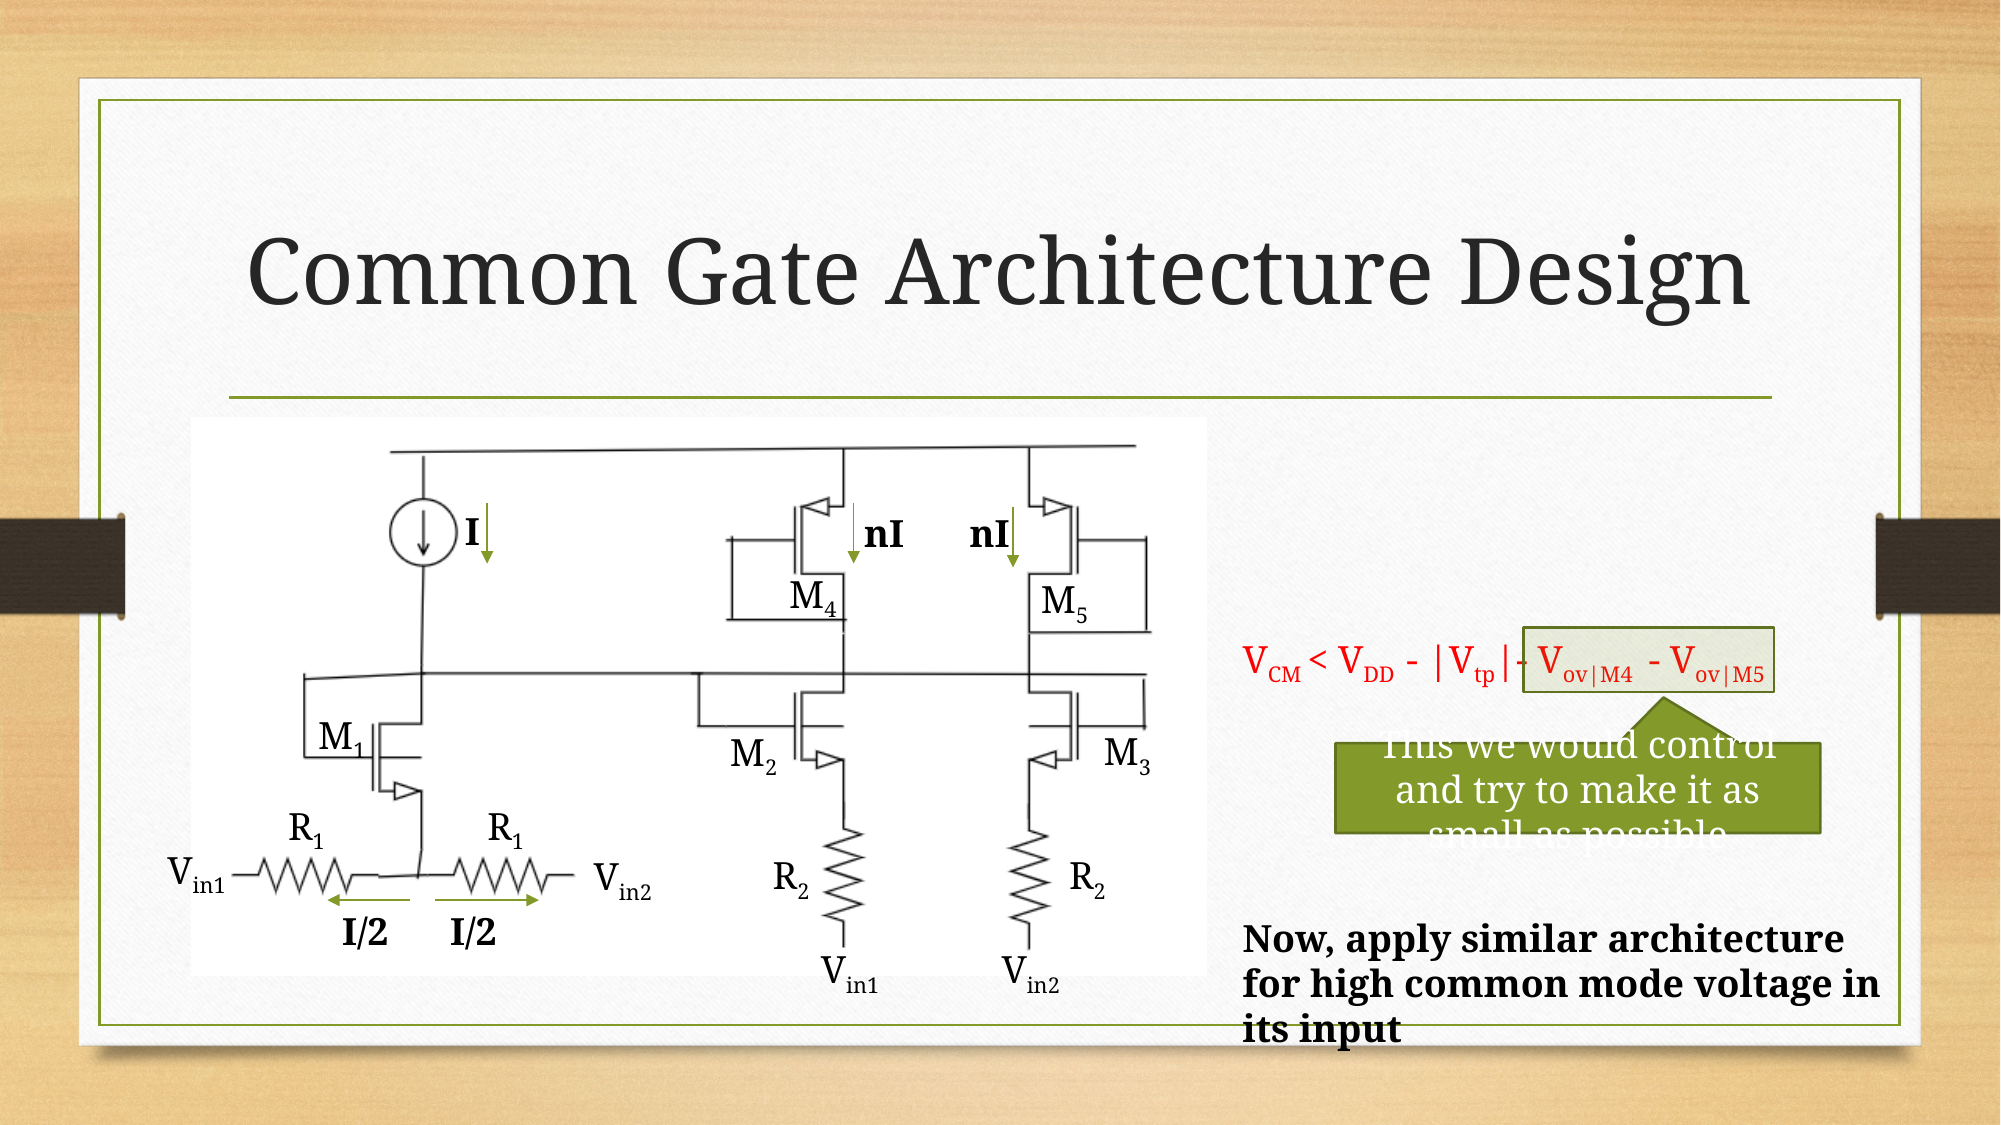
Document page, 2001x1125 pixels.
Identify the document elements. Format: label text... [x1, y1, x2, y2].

text_box [1522, 626, 1775, 693]
text_box Now, apply similar architecture for high common mode voltage in its input [1227, 907, 1917, 1058]
text_box VCM < VDD - |Vtp|- Vov|M4 - Vov|M5 [1227, 583, 1798, 836]
text_box Vin2 [986, 976, 1083, 1005]
text_box Vin1 [806, 976, 902, 1005]
title Common Gate Architecture Design [212, 161, 1788, 375]
text_box This we would control and try to make it as small as possible [1334, 696, 1822, 835]
picture [0, 0, 2001, 1125]
text_box Vin1 [152, 839, 190, 906]
